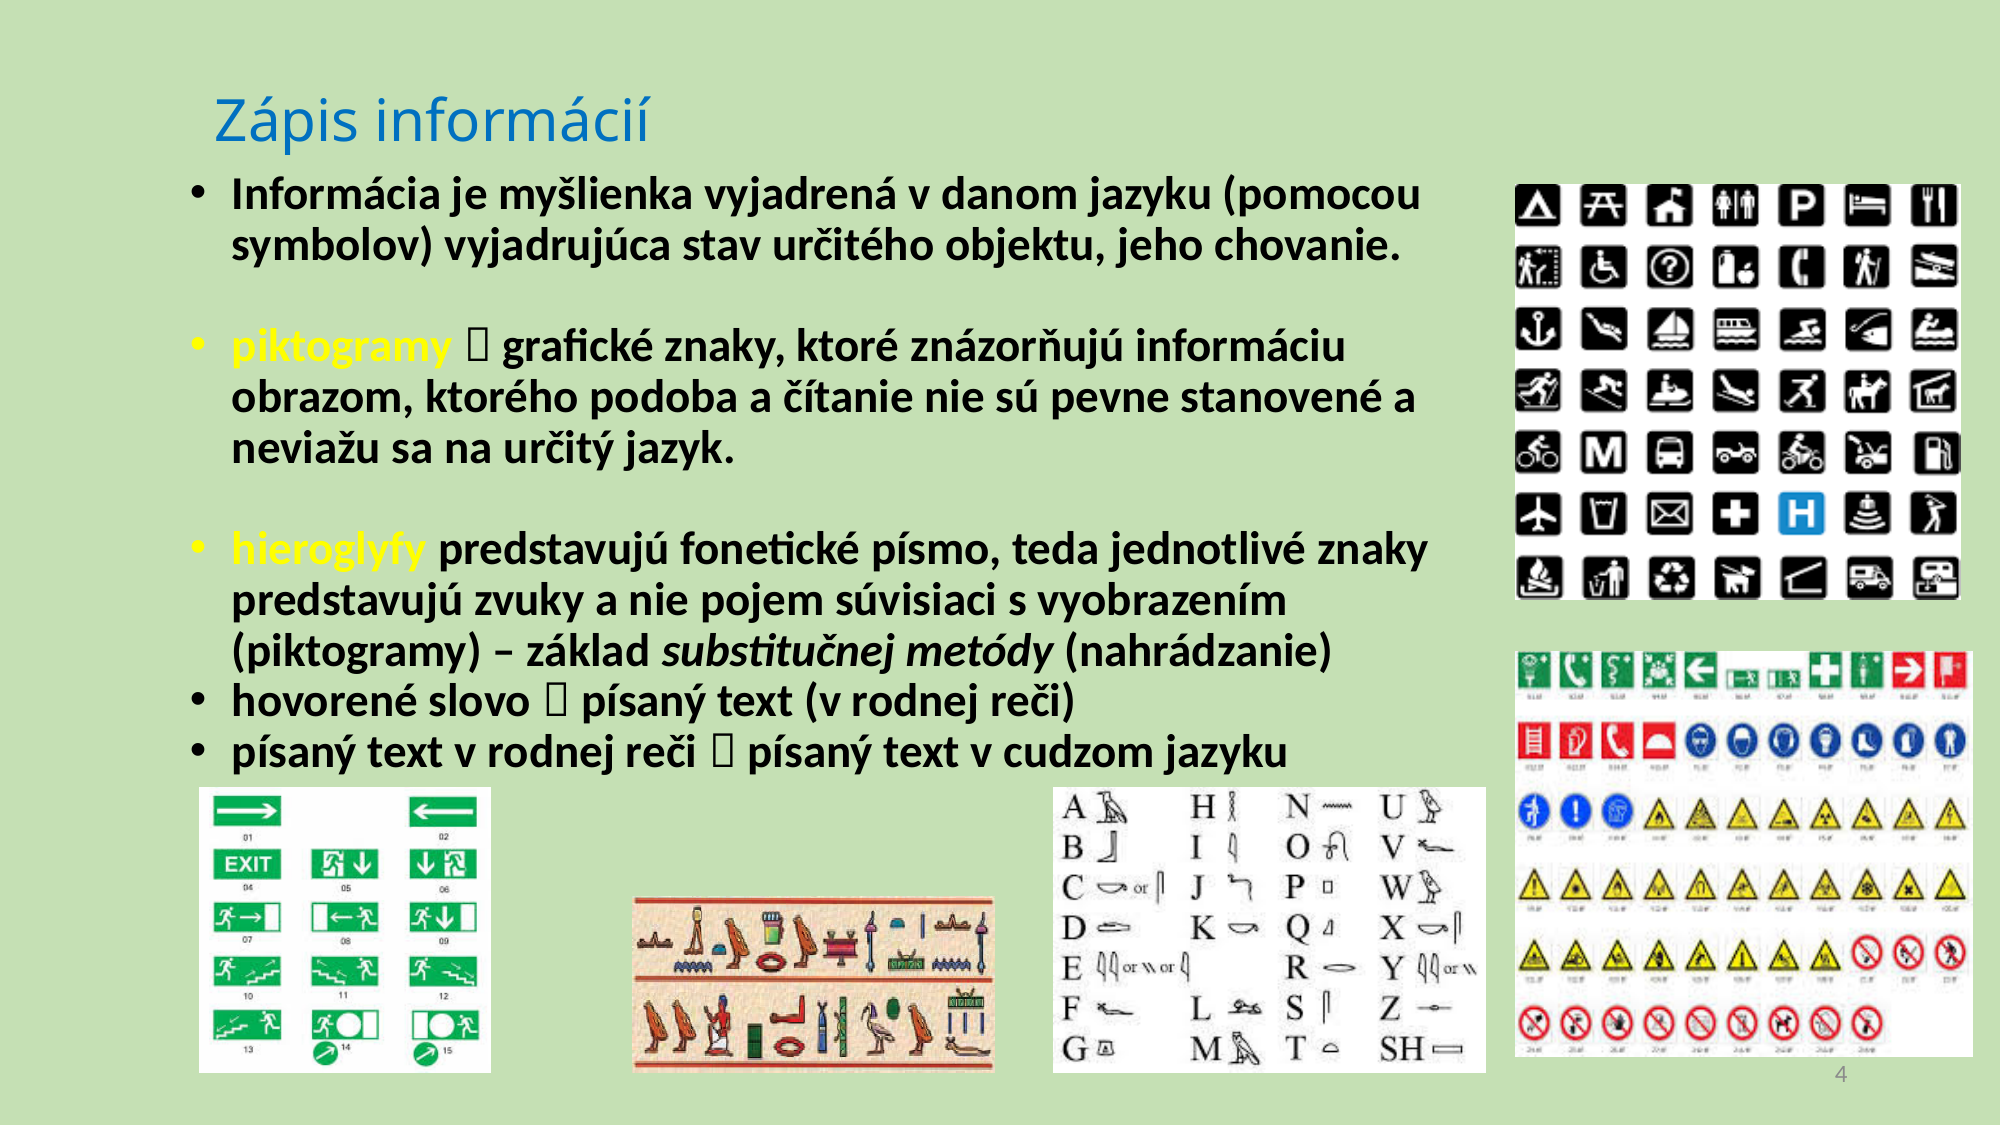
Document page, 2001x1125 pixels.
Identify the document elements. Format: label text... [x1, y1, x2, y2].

list Informácia je myšlienka vyjadrená v danom jazyku (pomocou symbolov) vyjadrujúca stav určitého objektu, jeho chovanie. piktogramy  grafické znaky, ktoré znázorňujú informáciu obrazom, ktorého podoba a čítanie nie sú pevne stanovené a neviažu sa na určitý jazyk. hieroglyfy predstavujú fonetické písmo, teda jednotlivé znaky predstavujú zvuky a nie pojem súvisiaci s vyobrazením (piktogramy) – základ substitučnej metódy (nahrádzanie) hovorené slovo  písaný text (v rodnej reči) písaný text v rodnej reči  písaný text v cudzom jazyku [174, 161, 1546, 788]
title Zápis informácií [199, 11, 1576, 162]
slide_number 4 [1412, 1042, 1863, 1103]
picture [1052, 787, 1486, 1073]
picture [199, 787, 492, 1073]
picture [632, 896, 995, 1073]
picture [1515, 184, 1961, 600]
picture [1515, 651, 1973, 1057]
